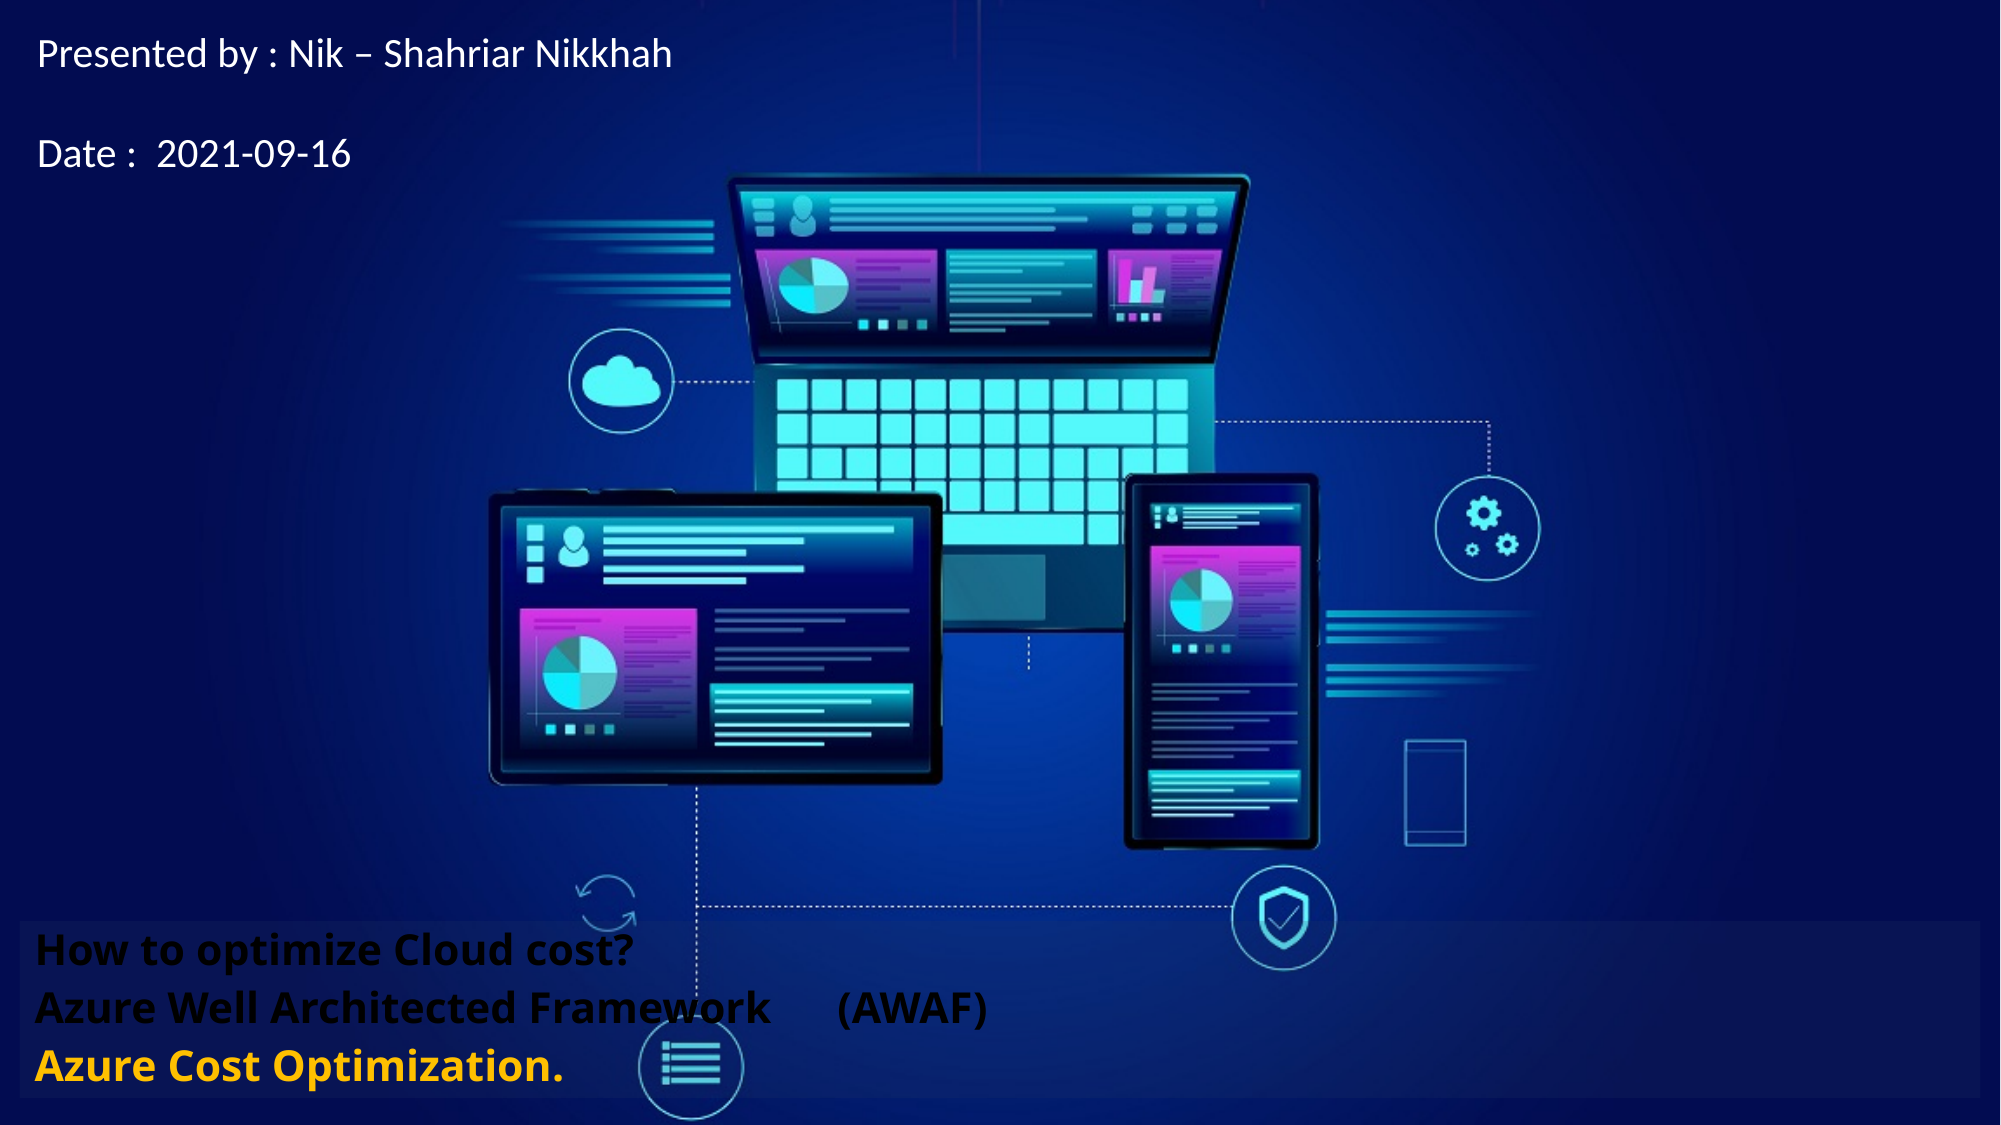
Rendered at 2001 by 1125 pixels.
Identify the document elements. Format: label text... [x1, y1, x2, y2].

subtitle How to optimize Cloud cost? Azure Well Architected Framework (AWAF) Azure Cost Optimization. [19, 920, 1981, 1098]
picture [0, 0, 2001, 1125]
text_box Presented by : Nik – Shahriar Nikkhah Date : 2021-09-16 [22, 18, 755, 183]
